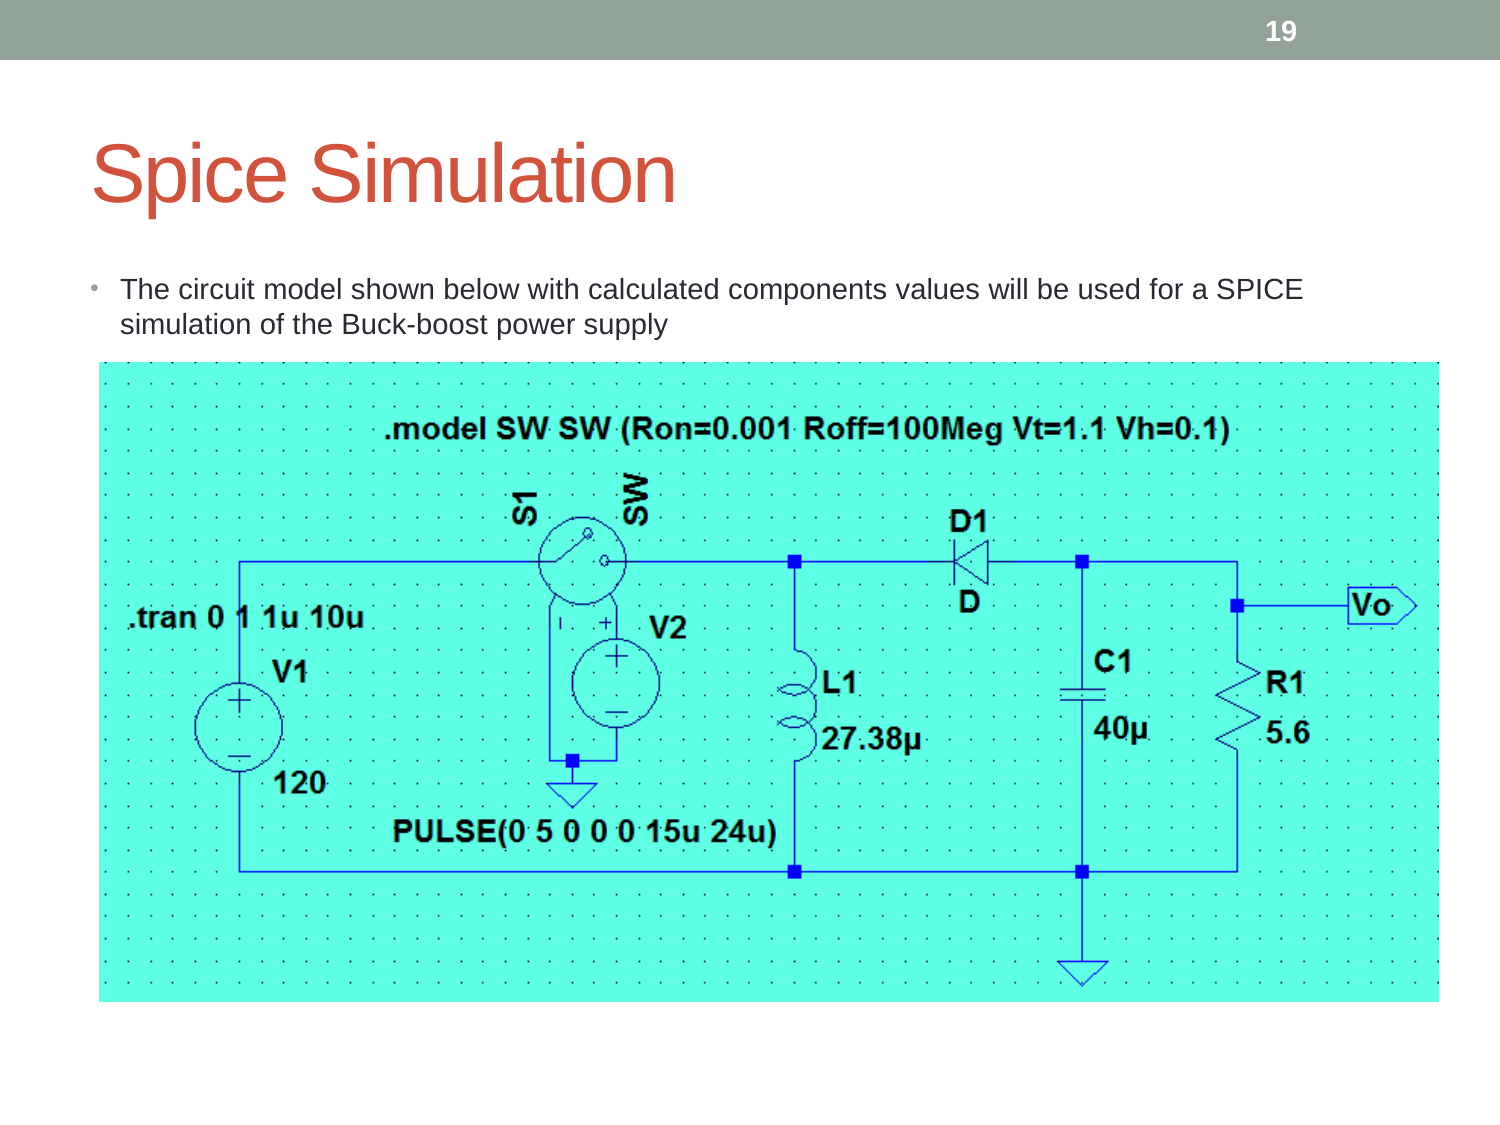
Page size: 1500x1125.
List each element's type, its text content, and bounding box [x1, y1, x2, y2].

list The circuit model shown below with calculated components values will be used for a SPICE simulation of the Buck-boost power supply [75, 262, 1425, 1063]
picture [99, 362, 1439, 1003]
slide_number 19 [1250, 3, 1425, 57]
title Spice Simulation [75, 87, 1425, 250]
